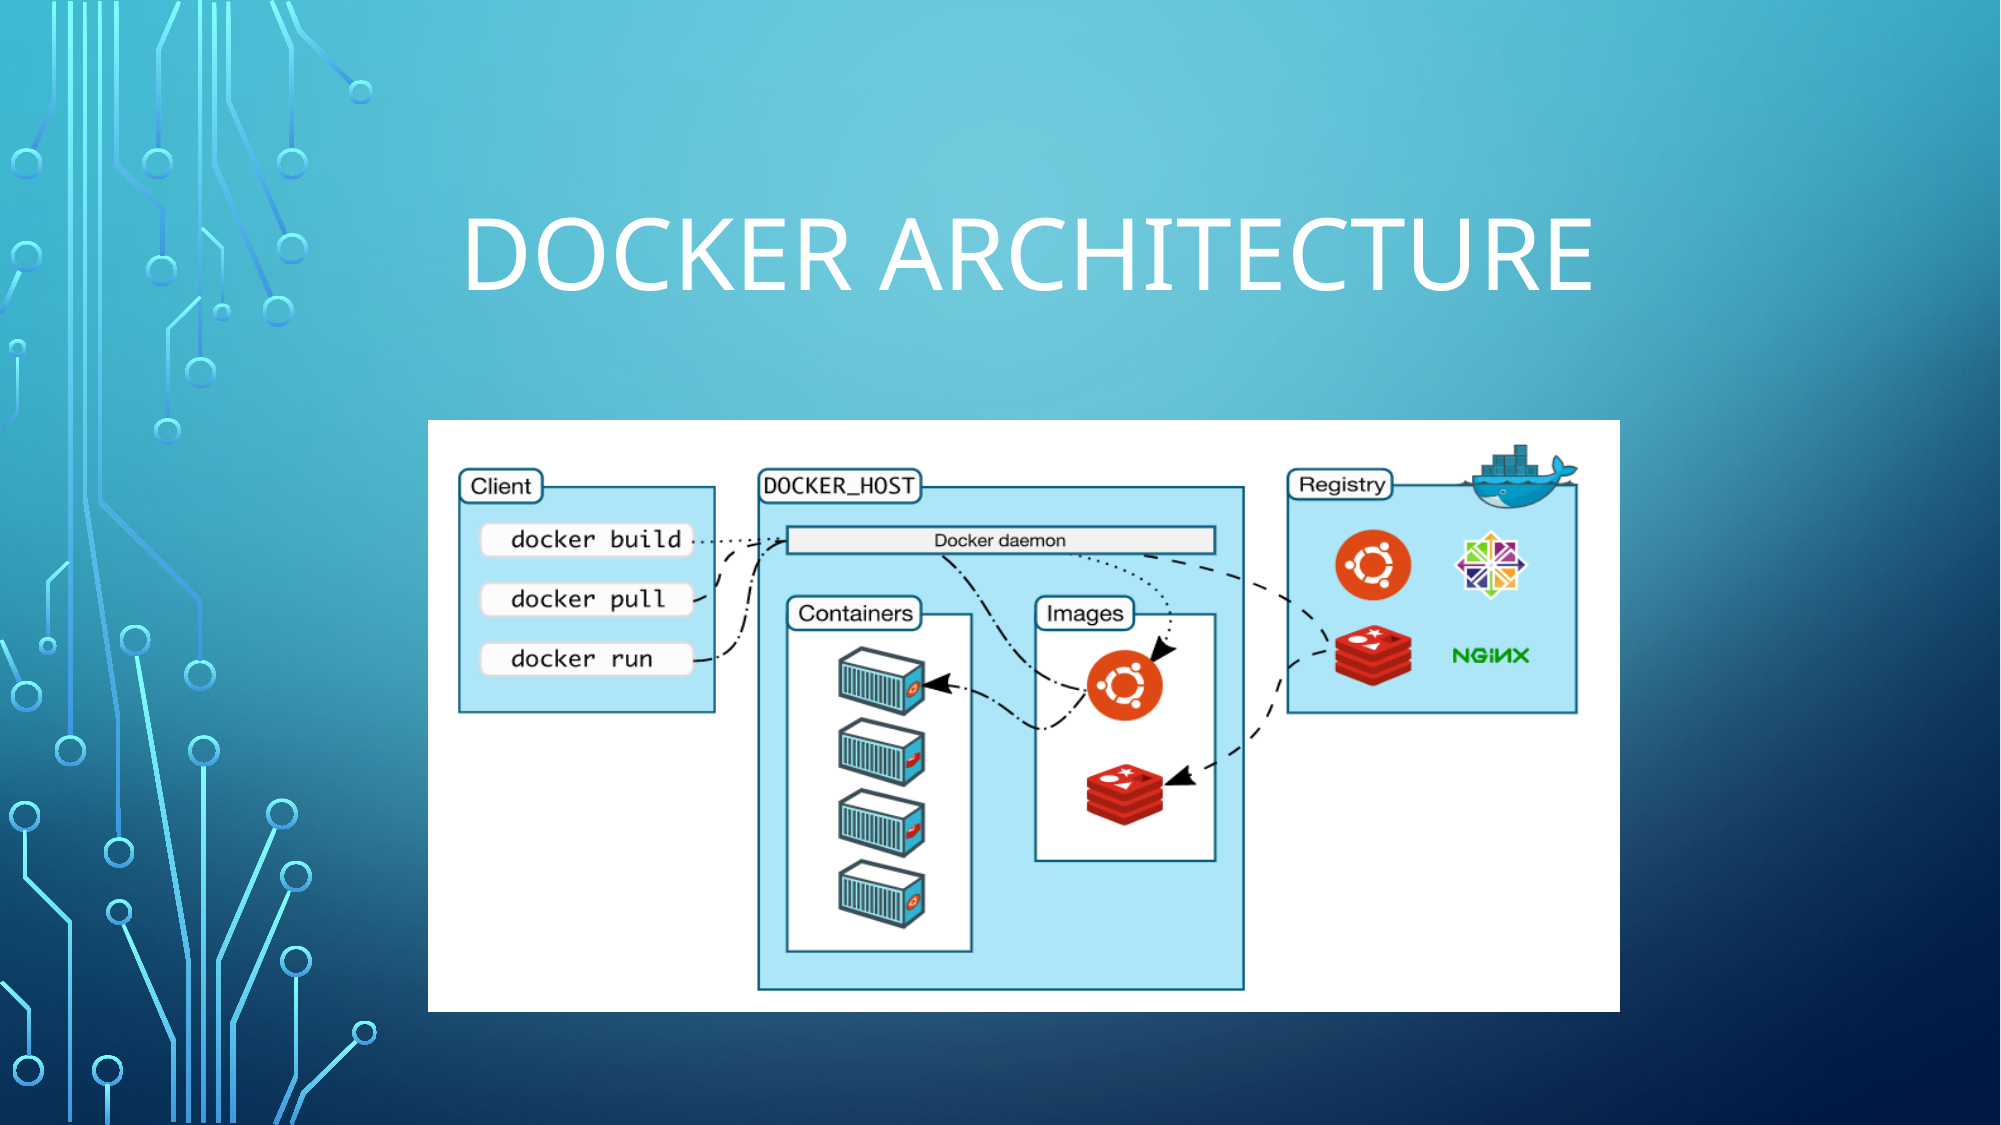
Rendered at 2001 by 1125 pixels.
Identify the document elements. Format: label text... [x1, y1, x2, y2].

picture [428, 420, 1620, 1013]
title Docker Architecture [307, 184, 1750, 320]
